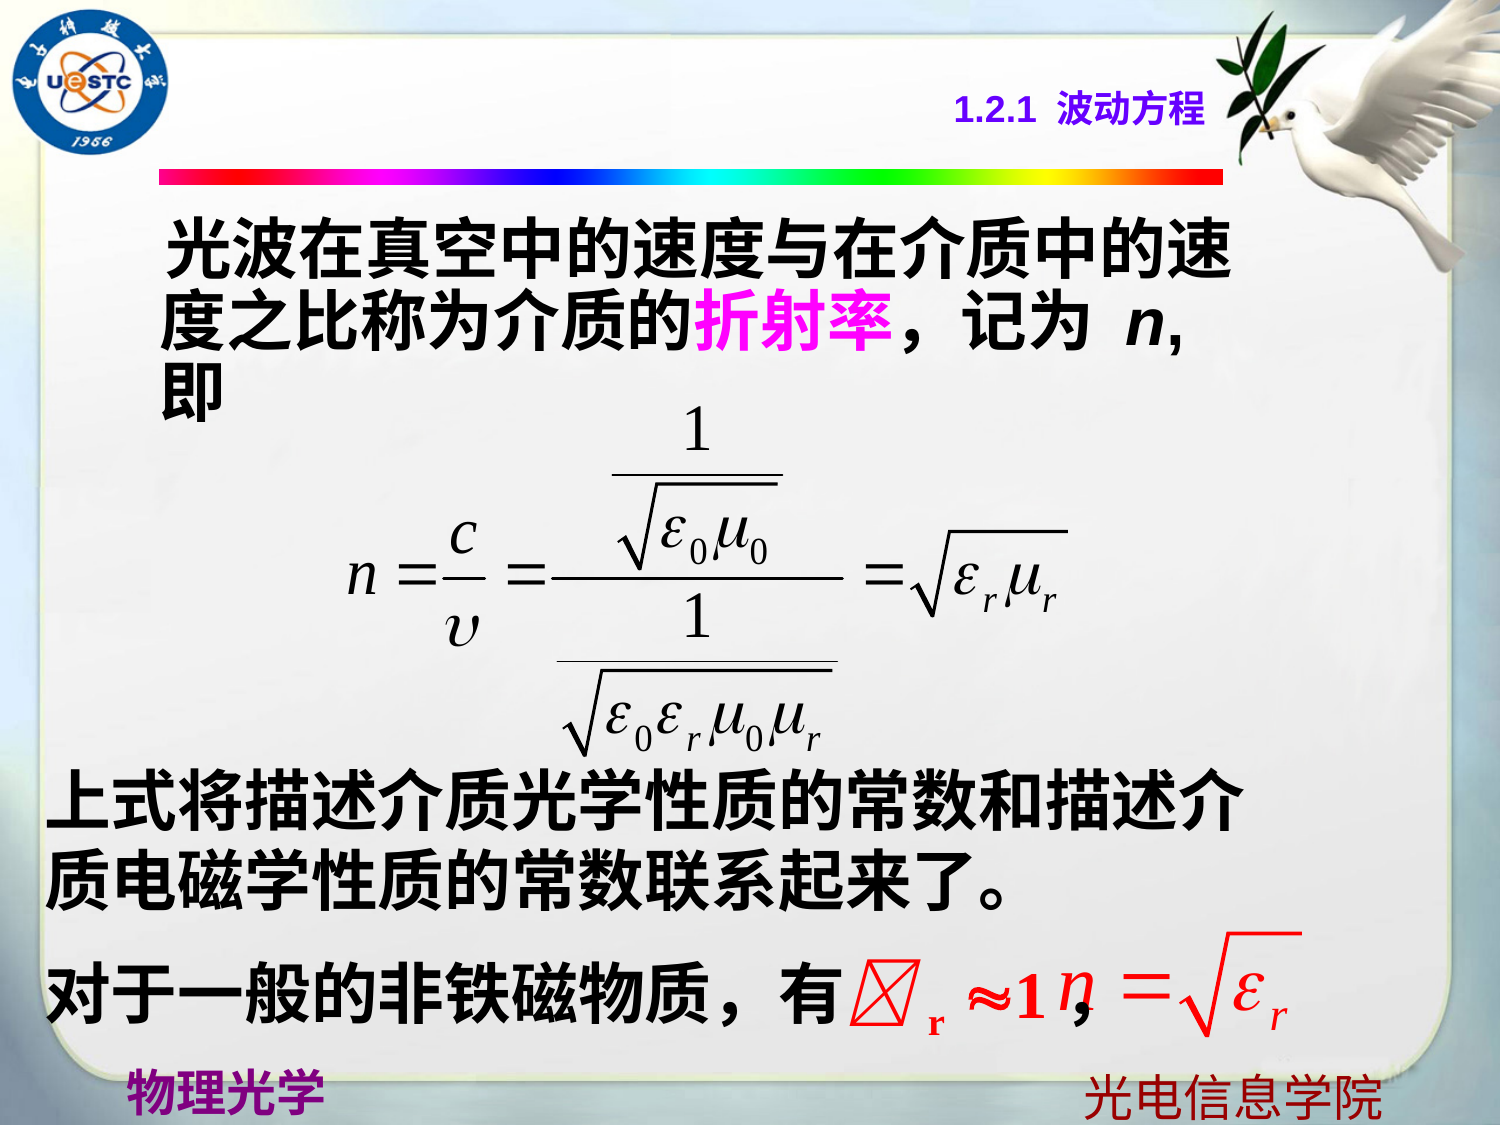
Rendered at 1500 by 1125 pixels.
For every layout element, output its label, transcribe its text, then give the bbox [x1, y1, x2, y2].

text_box 上式将描述介质光学性质的常数和描述介质电磁学性质的常数联系起来了。 对于一般的非铁磁物质，有r 1， [29, 751, 1294, 1051]
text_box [1045, 916, 1318, 1058]
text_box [336, 385, 1081, 772]
picture [0, 0, 1500, 1125]
text_box 1.2.1 波动方程 [939, 78, 1412, 126]
list 光波在真空中的速度与在介质中的速度之比称为介质的折射率，记为 n, 即 [88, 207, 1271, 433]
